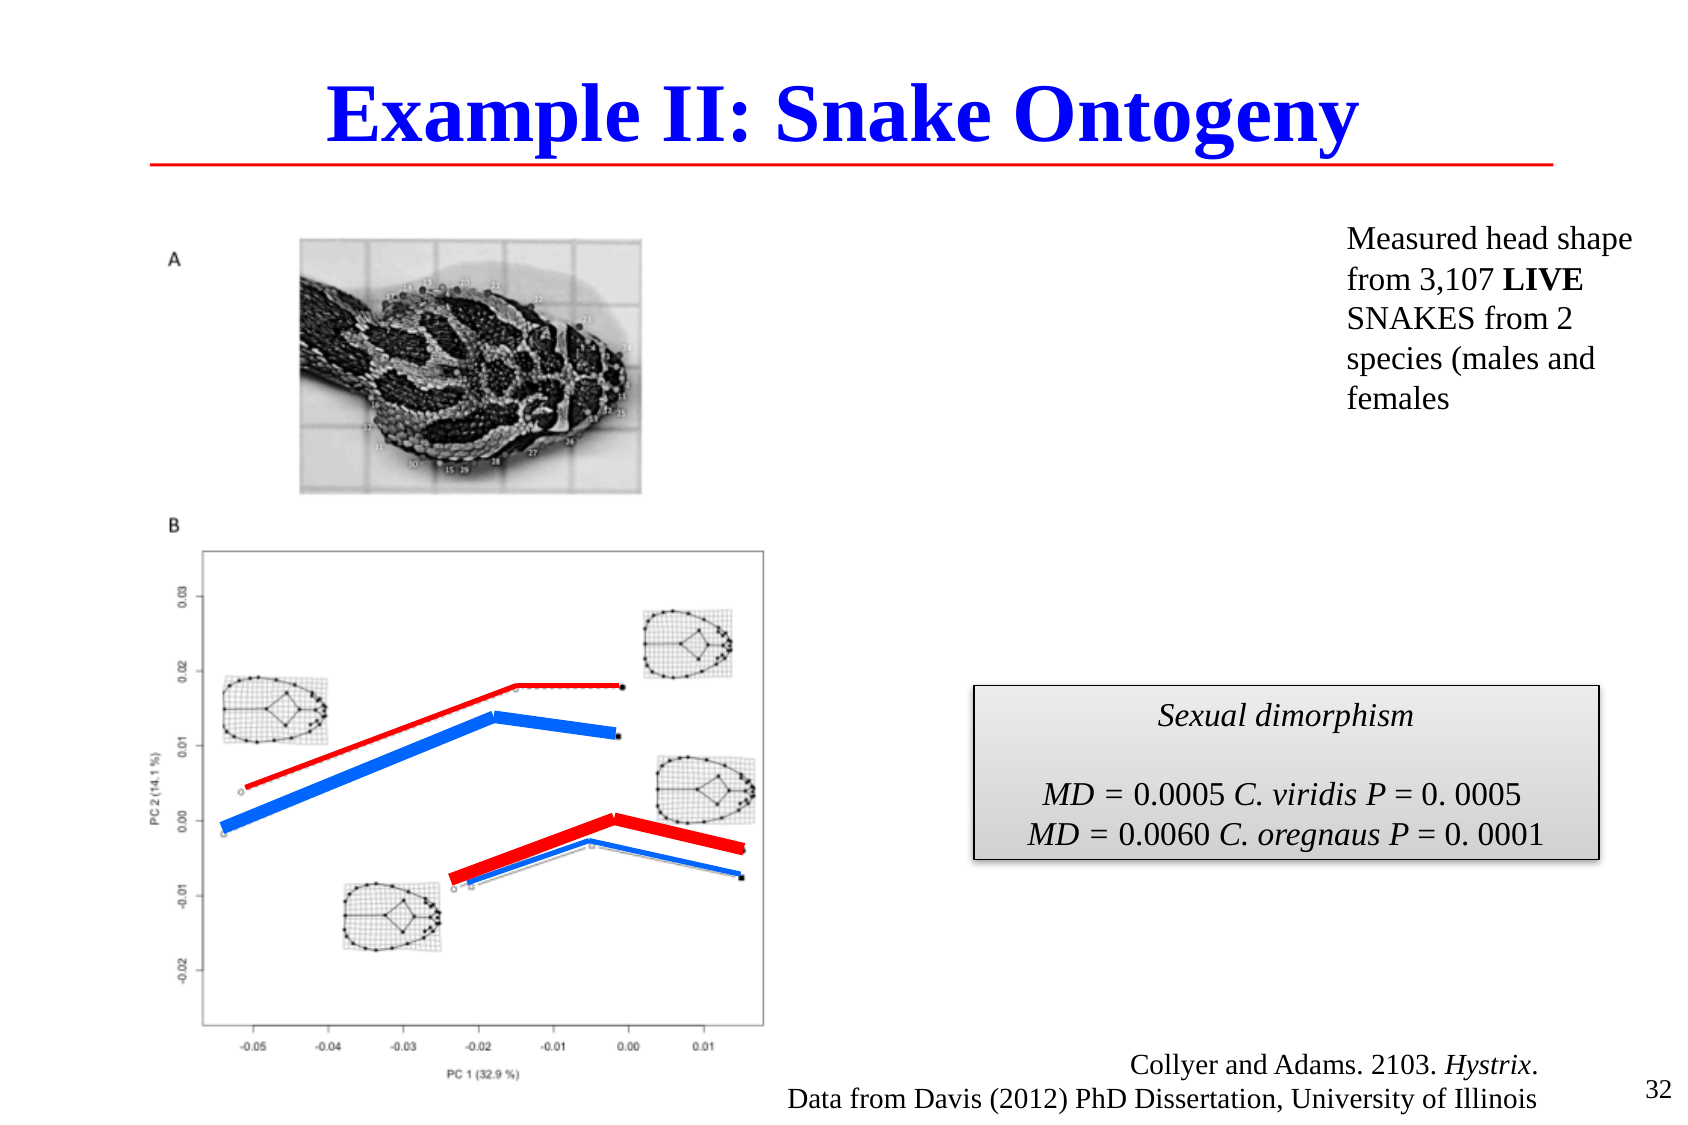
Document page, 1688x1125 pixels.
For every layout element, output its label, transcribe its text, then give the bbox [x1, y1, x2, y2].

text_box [244, 685, 619, 788]
text_box Collyer and Adams. 2103. Hystrix. Data from Davis (2012) PhD Dissertation, University of Illinois [698, 1037, 1554, 1123]
text_box Sexual dimorphism MD = 0.0005 C. viridis P = 0. 0005 MD = 0.0060 C. oregnaus P = 0. 0001 [973, 685, 1600, 860]
text_box Measured head shape from 3,107 LIVE SNAKES from 2 species (males and females [1331, 209, 1688, 424]
slide_number 32 [1335, 1050, 1688, 1125]
picture [120, 209, 784, 1095]
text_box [221, 716, 616, 829]
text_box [450, 818, 744, 880]
title Example II: Snake Ontogeny [0, 14, 1688, 203]
